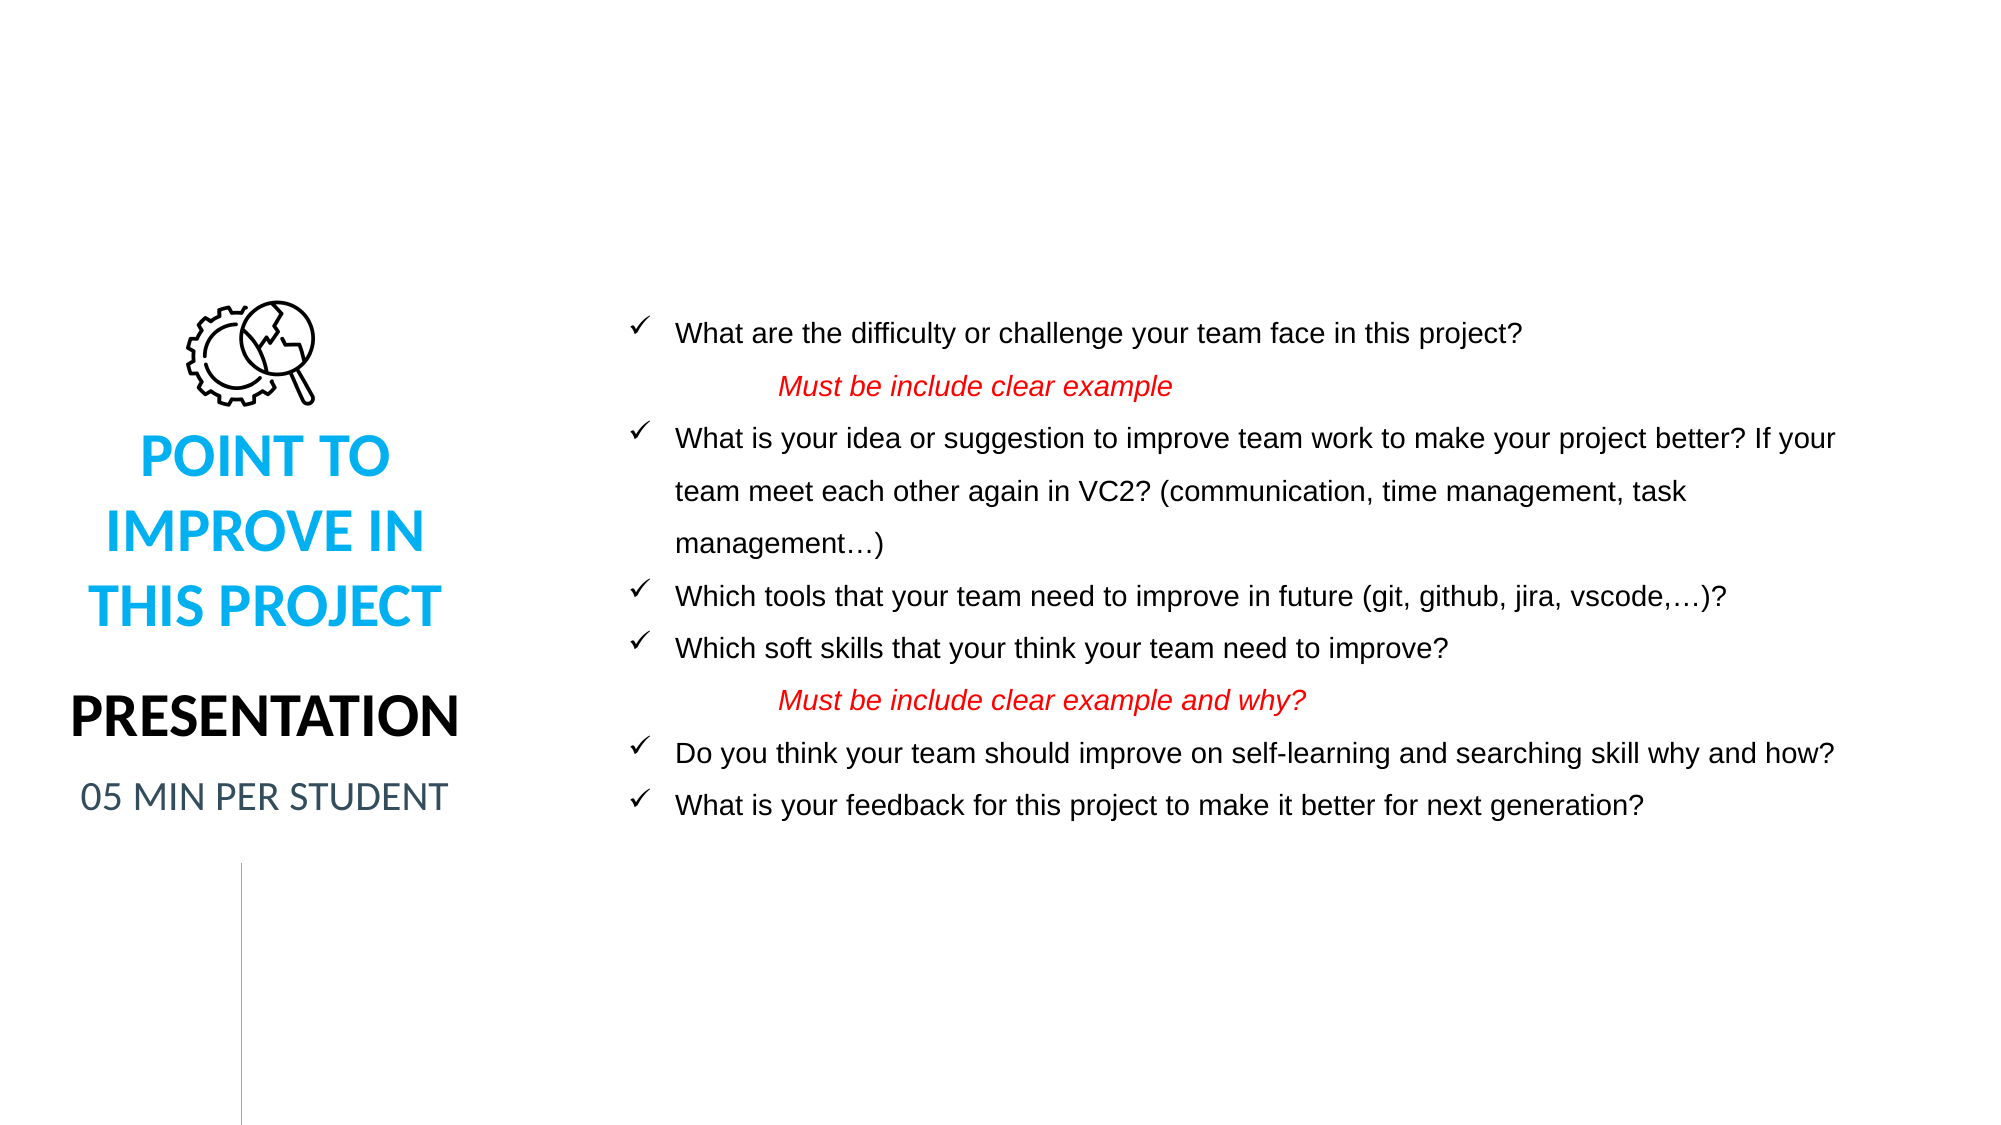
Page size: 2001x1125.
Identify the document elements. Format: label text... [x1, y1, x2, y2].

text_box What are the difficulty or challenge your team face in this project? Must be include clear example What is your idea or suggestion to improve team work to make your project better? If your team meet each other again in VC2? (communication, time management, task management…) Which tools that your team need to improve in future (git, github, jira, vscode,…)? Which soft skills that your think your team need to improve? Must be include clear example and why? Do you think your team should improve on self-learning and searching skill why and how? What is your feedback for this project to make it better for next generation? [613, 289, 1901, 829]
text_box POINT TO IMPROVE IN THIS PROJECT PRESENTATION [40, 406, 491, 757]
picture [186, 289, 315, 419]
text_box 05 MIN PER STUDENT [65, 761, 467, 877]
